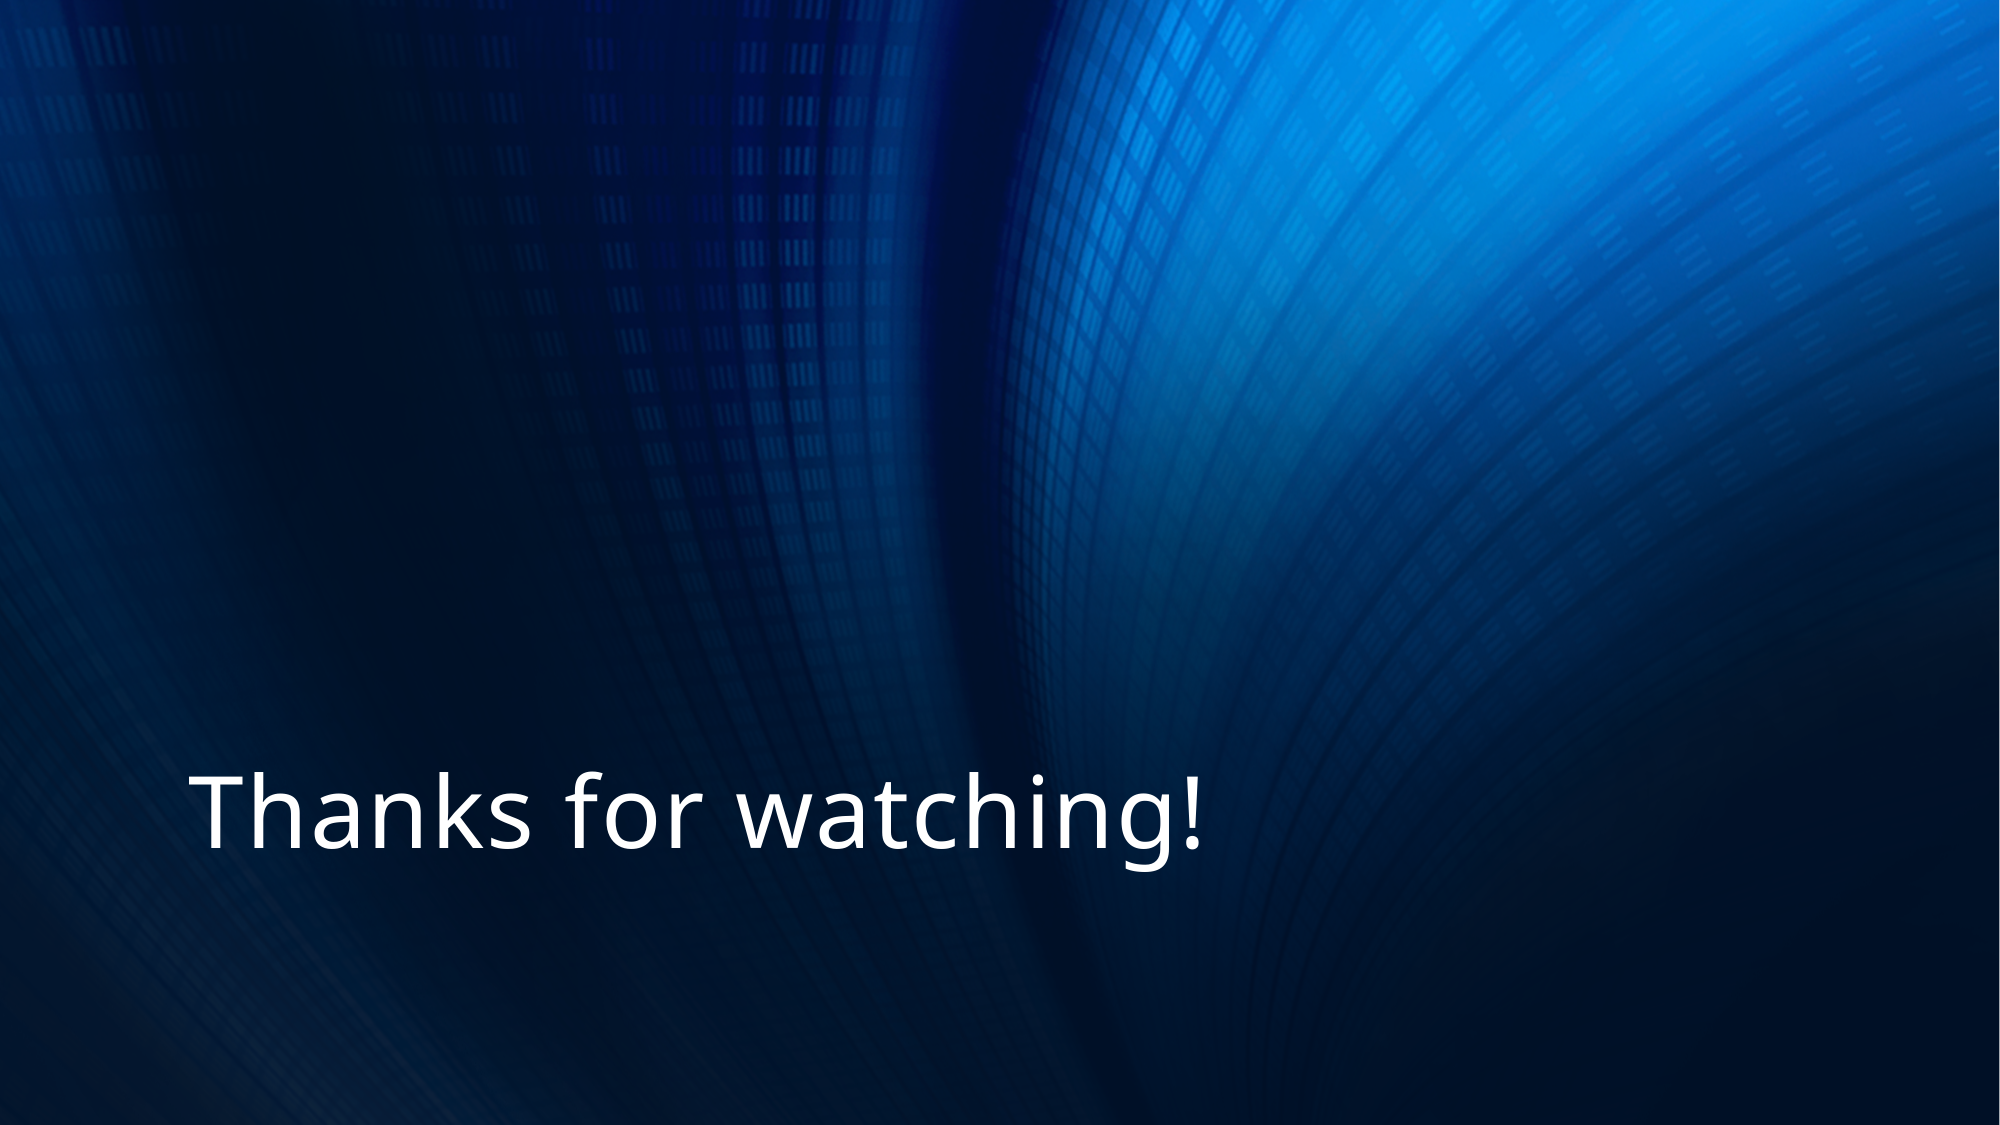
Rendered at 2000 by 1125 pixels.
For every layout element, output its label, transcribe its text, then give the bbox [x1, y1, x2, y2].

picture [0, 0, 2000, 1125]
title Thanks for watching! [173, 412, 1600, 875]
